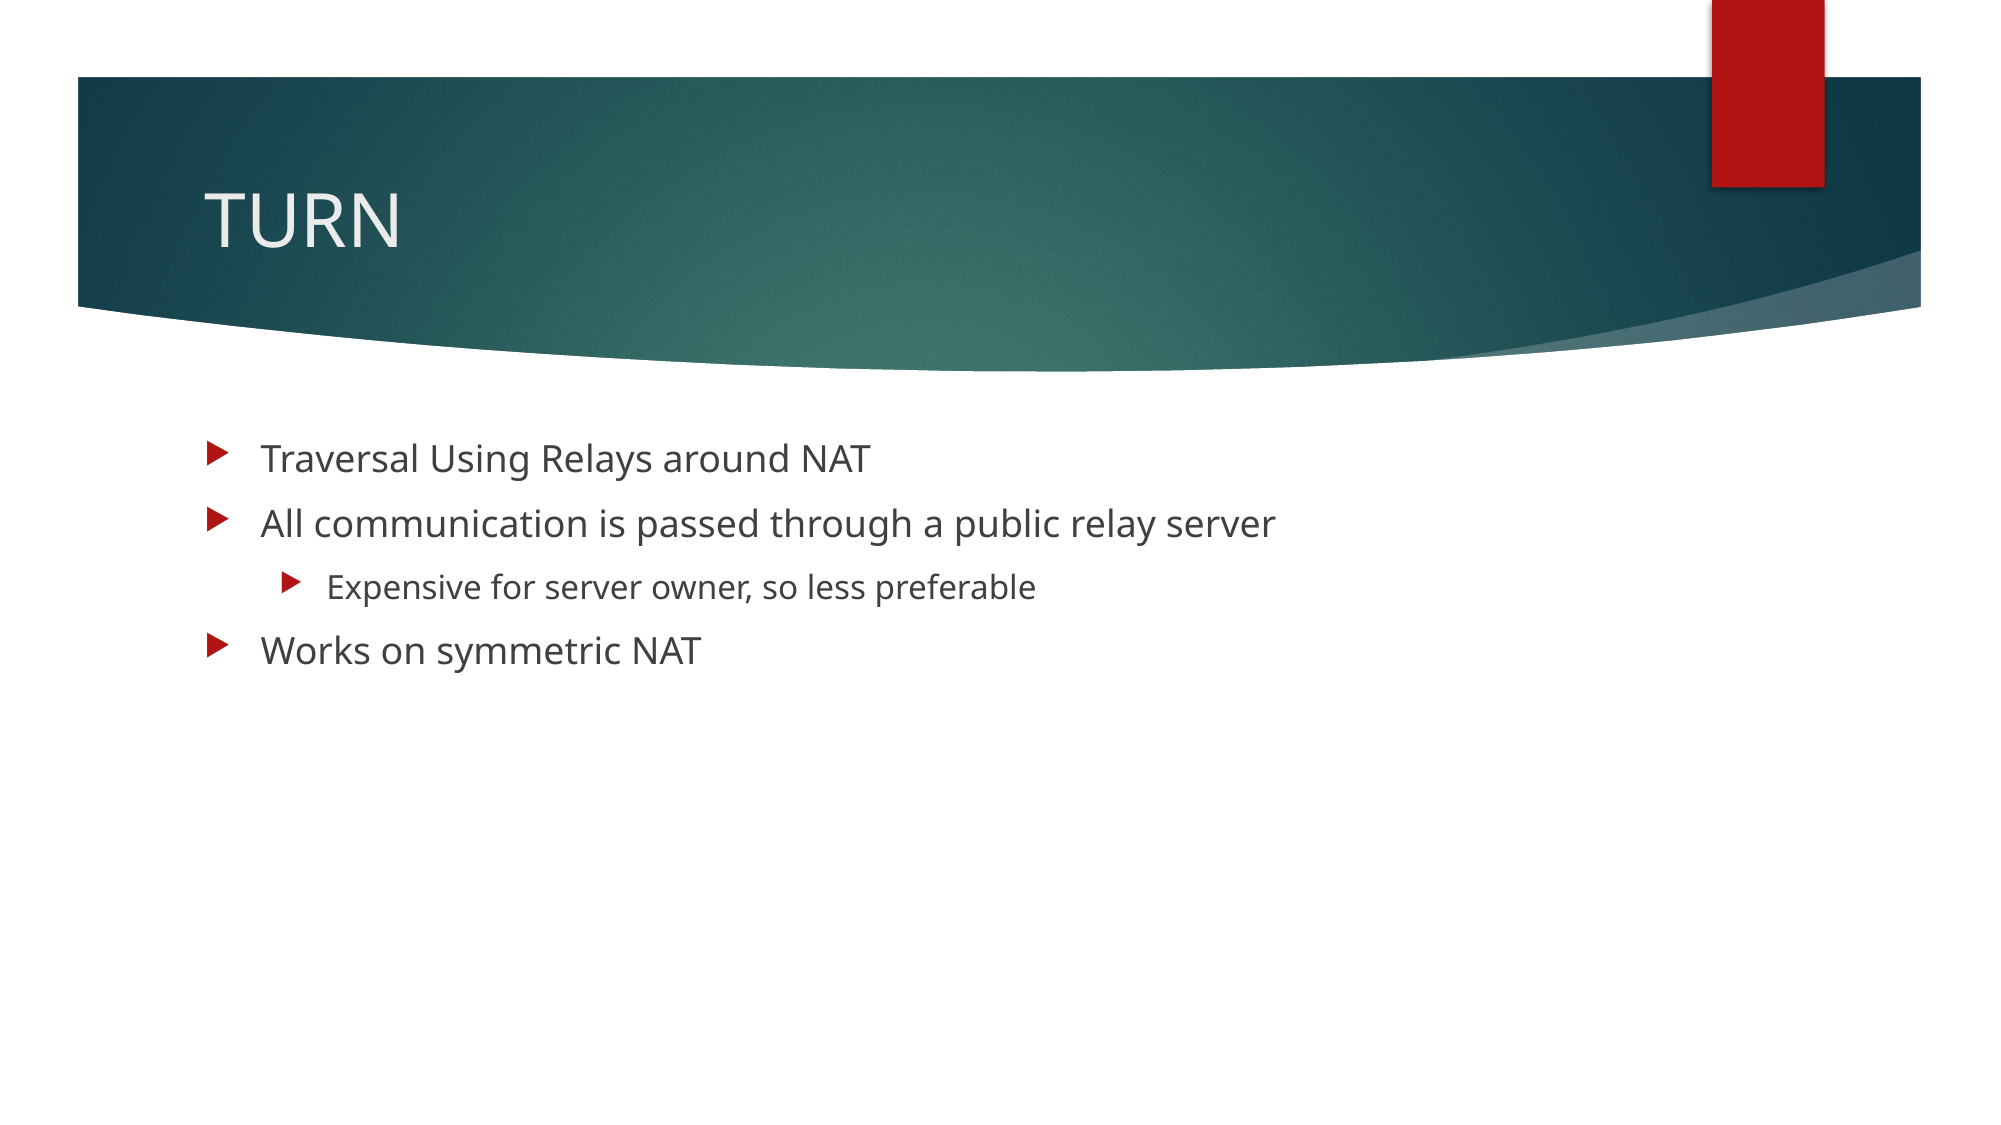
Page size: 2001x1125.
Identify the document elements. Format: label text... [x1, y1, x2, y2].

title TURN [189, 159, 1638, 276]
list Traversal Using Relays around NAT All communication is passed through a public relay server Expensive for server owner, so less preferable Works on symmetric NAT [189, 427, 1638, 988]
